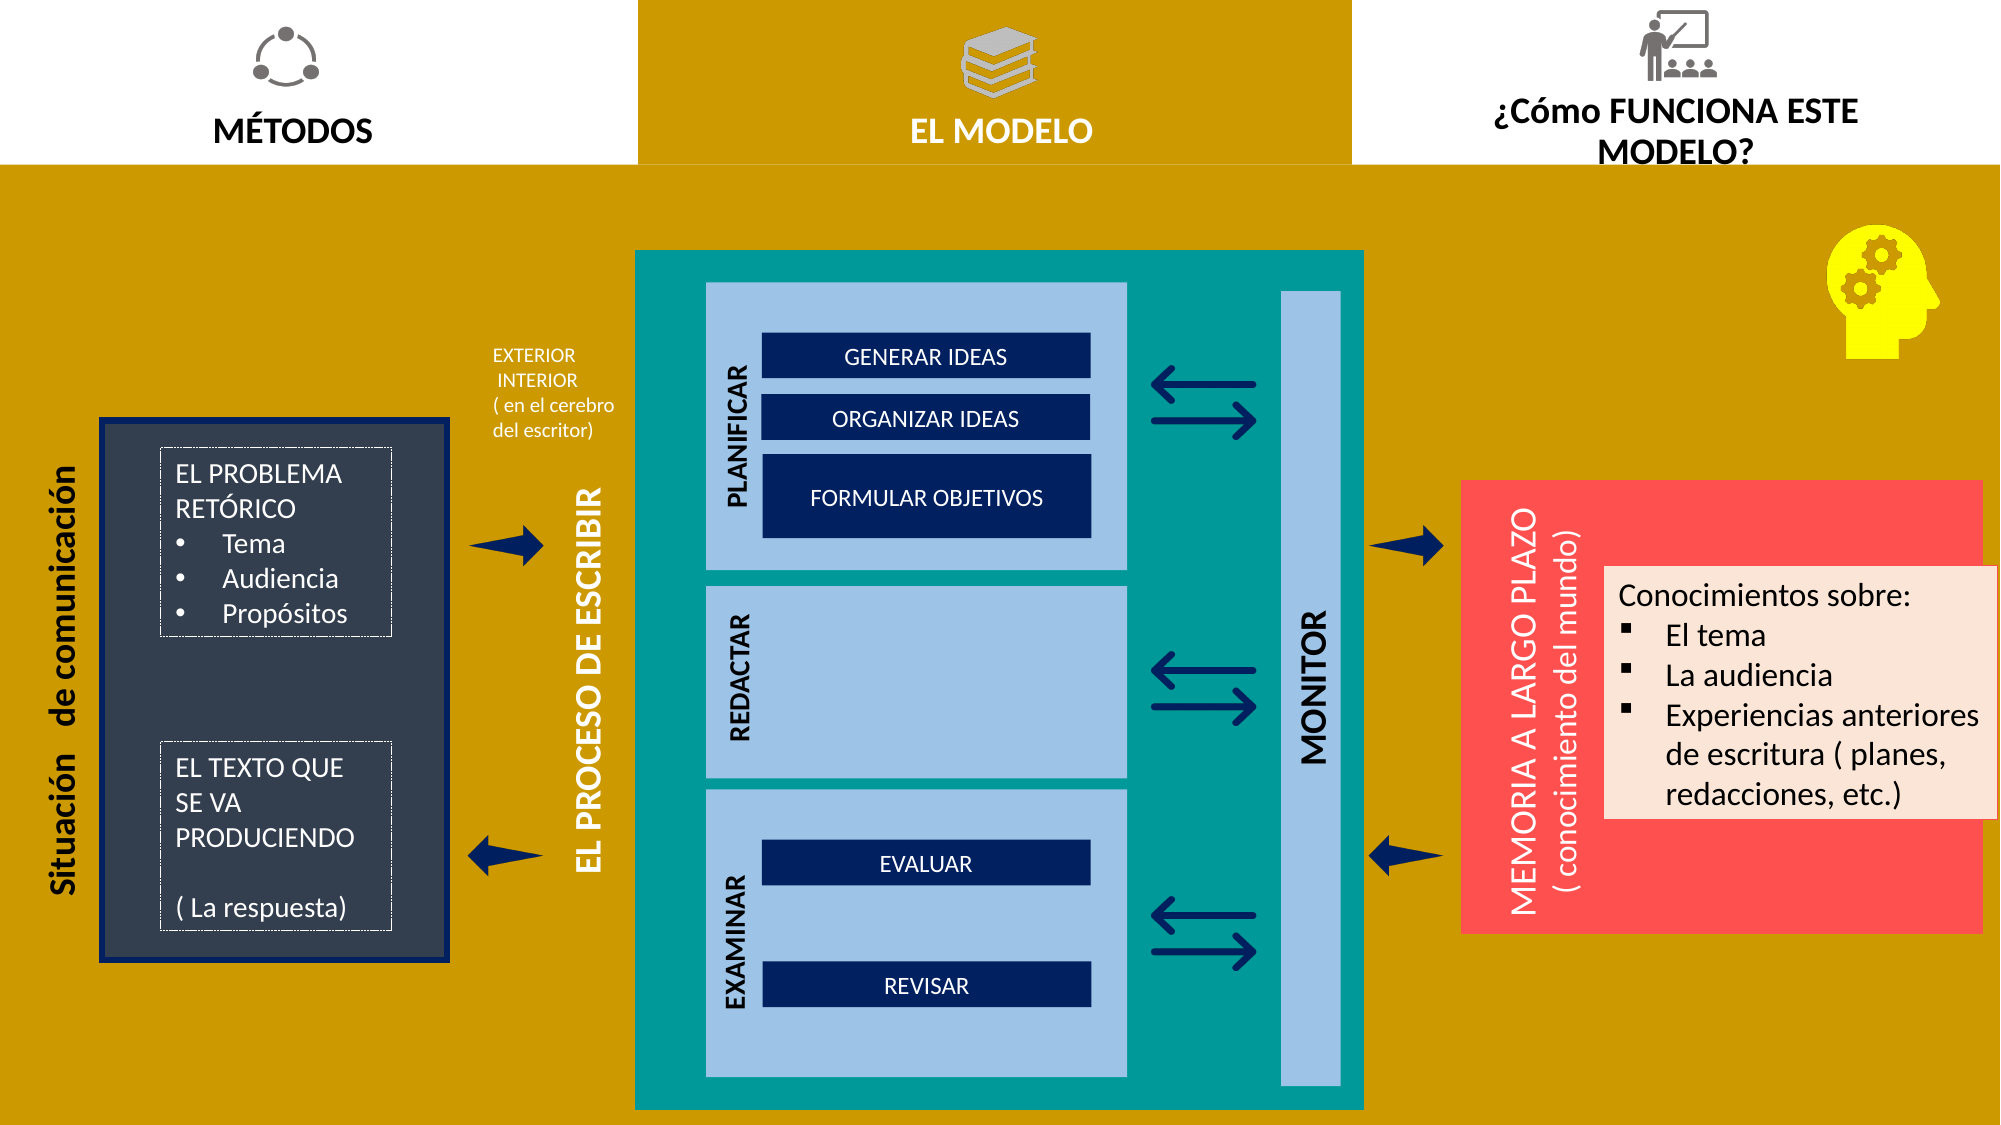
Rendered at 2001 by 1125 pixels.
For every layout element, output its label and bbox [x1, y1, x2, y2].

picture [464, 504, 547, 587]
picture [1365, 504, 1447, 587]
picture [464, 814, 547, 897]
picture [1146, 348, 1261, 457]
text_box [662, 714, 1136, 1125]
text_box [0, 0, 2000, 1125]
text_box [800, 451, 993, 714]
picture [1803, 215, 1963, 375]
picture [956, 19, 1043, 106]
picture [1365, 814, 1447, 897]
text_box [755, 198, 1044, 654]
picture [1146, 879, 1261, 988]
picture [1634, 1, 1722, 89]
picture [1146, 634, 1261, 743]
picture [238, 13, 334, 100]
